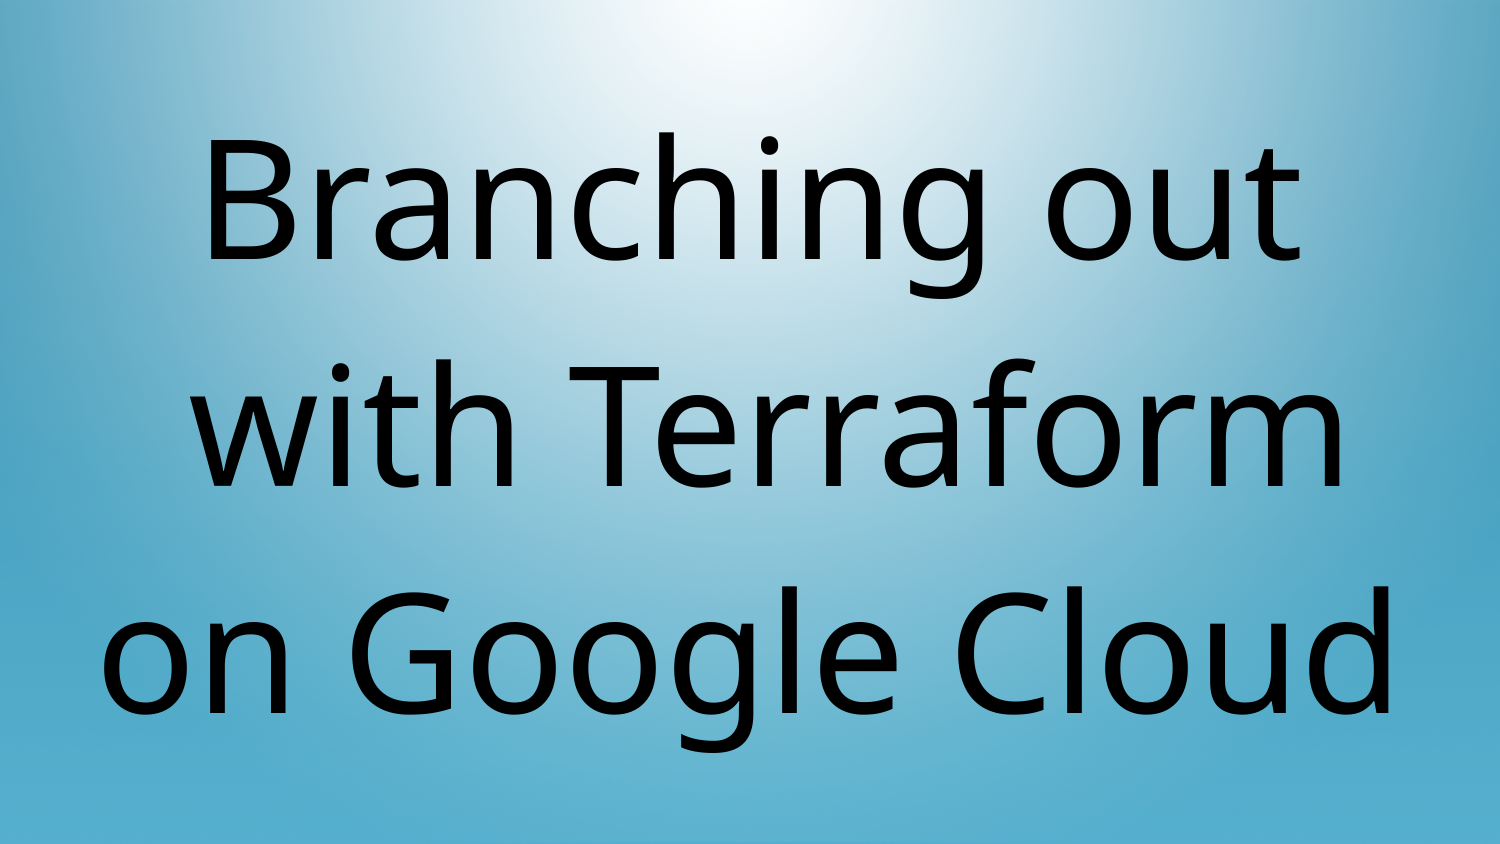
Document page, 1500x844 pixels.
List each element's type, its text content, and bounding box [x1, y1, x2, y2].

title Branching out with Terraform on Google Cloud [0, 0, 1500, 844]
